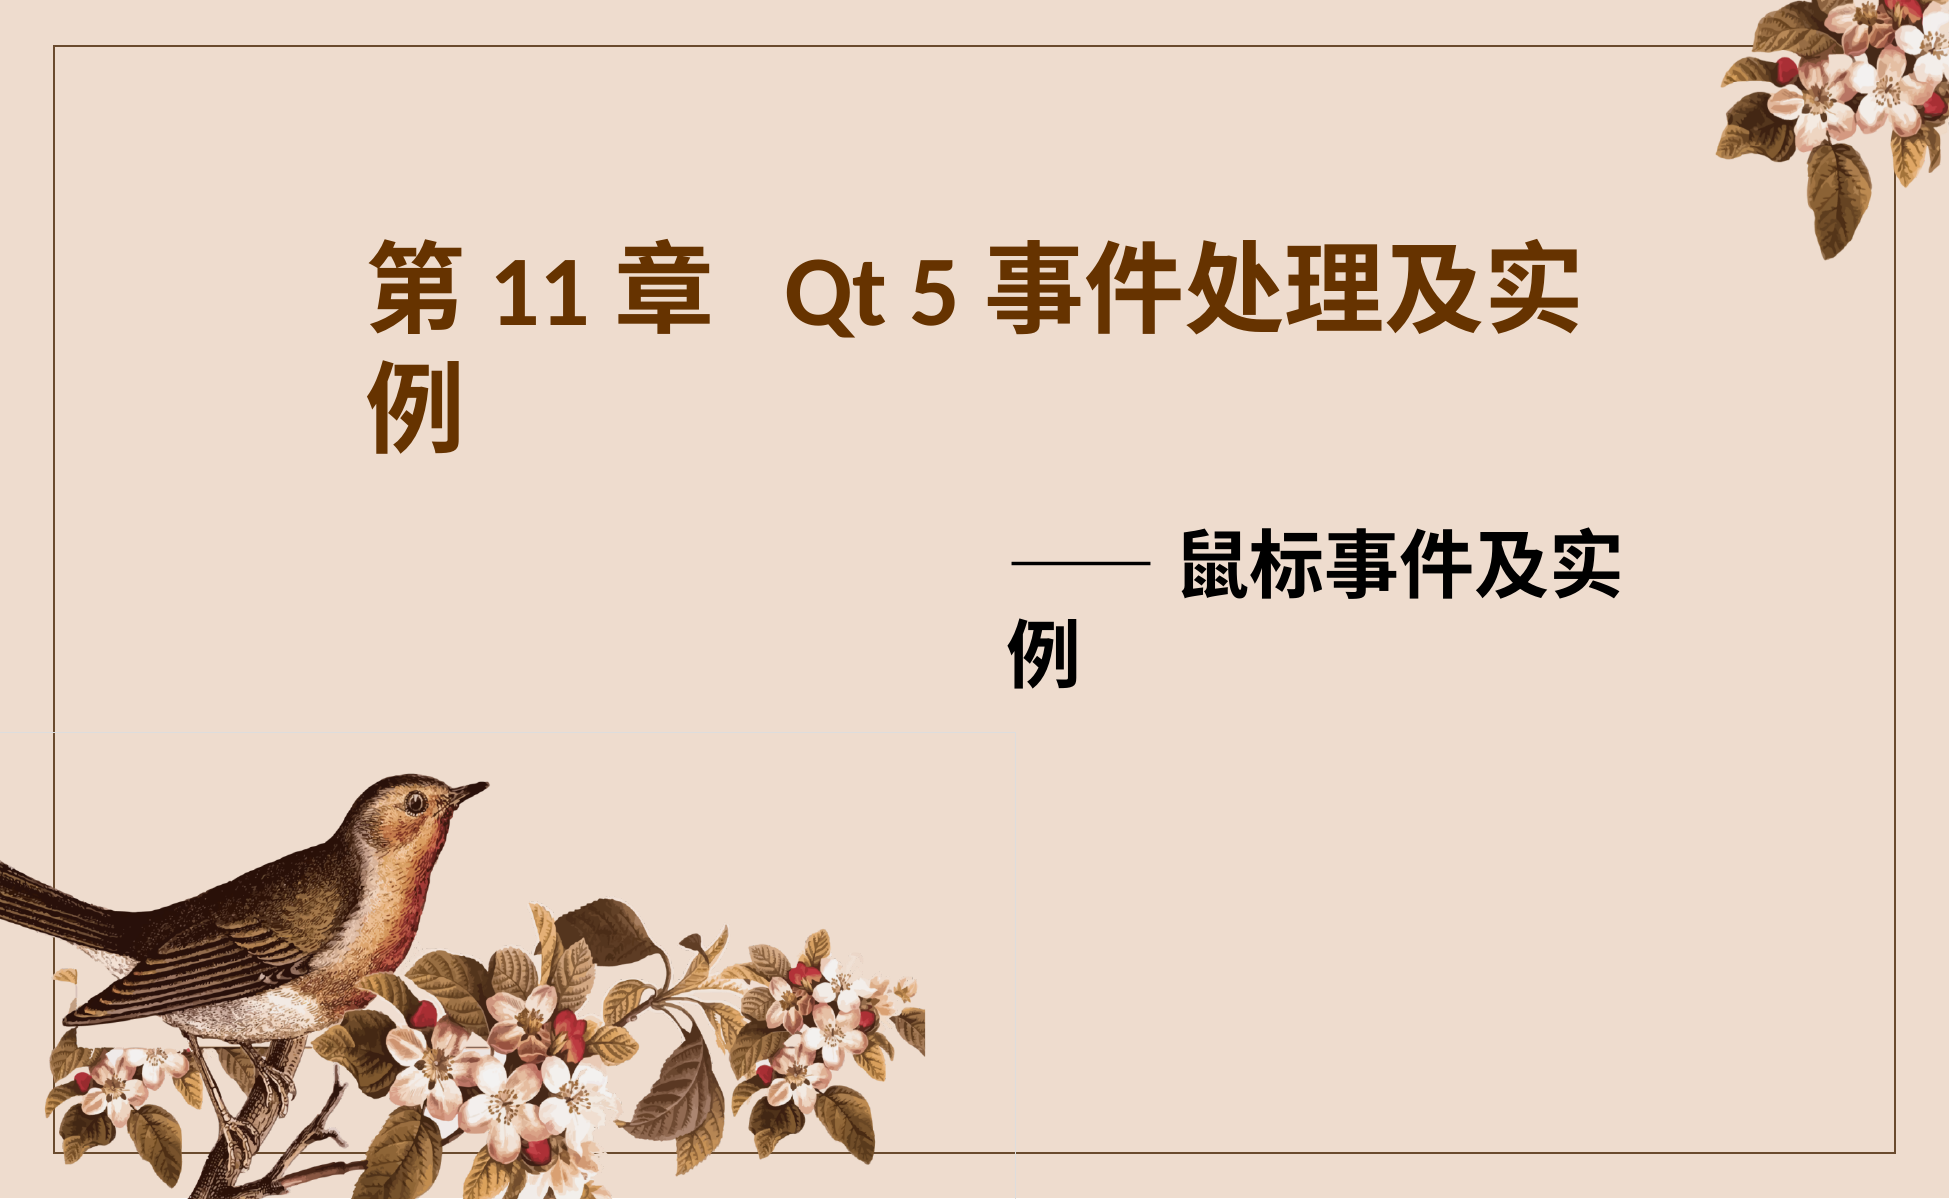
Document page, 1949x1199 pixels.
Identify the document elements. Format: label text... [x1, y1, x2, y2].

text_box ——鼠标事件及实例 [991, 510, 1693, 706]
picture [0, 733, 1015, 1199]
text_box 第11章 Qt 5事件处理及实例 [350, 218, 1666, 473]
picture [1654, 0, 1949, 306]
